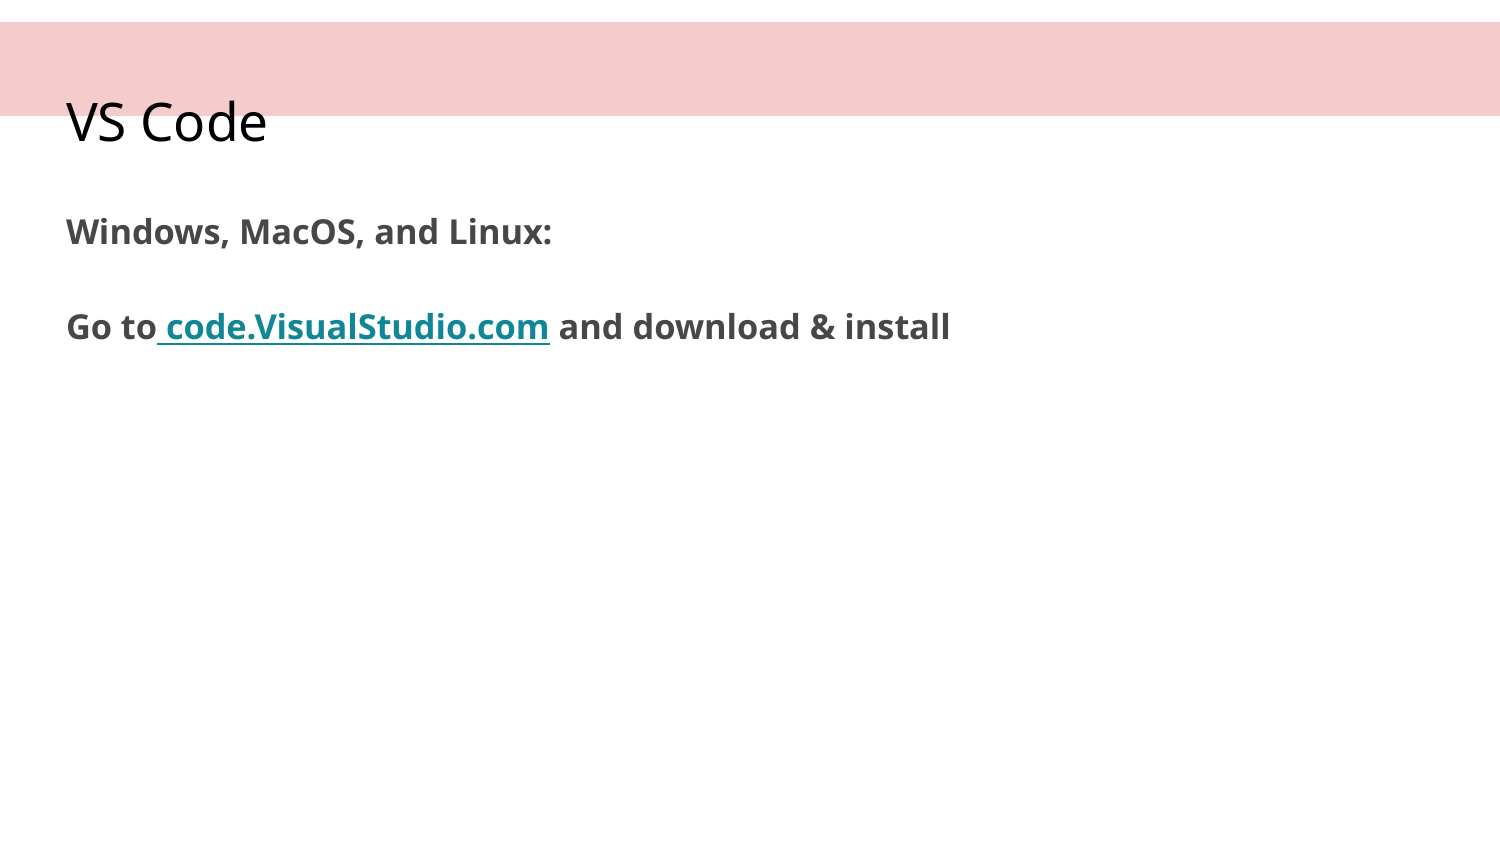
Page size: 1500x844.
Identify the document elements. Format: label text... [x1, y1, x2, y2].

list Windows, MacOS, and Linux: Go to code.VisualStudio.com and download & install [51, 189, 1449, 377]
title VS Code [51, 72, 1449, 167]
